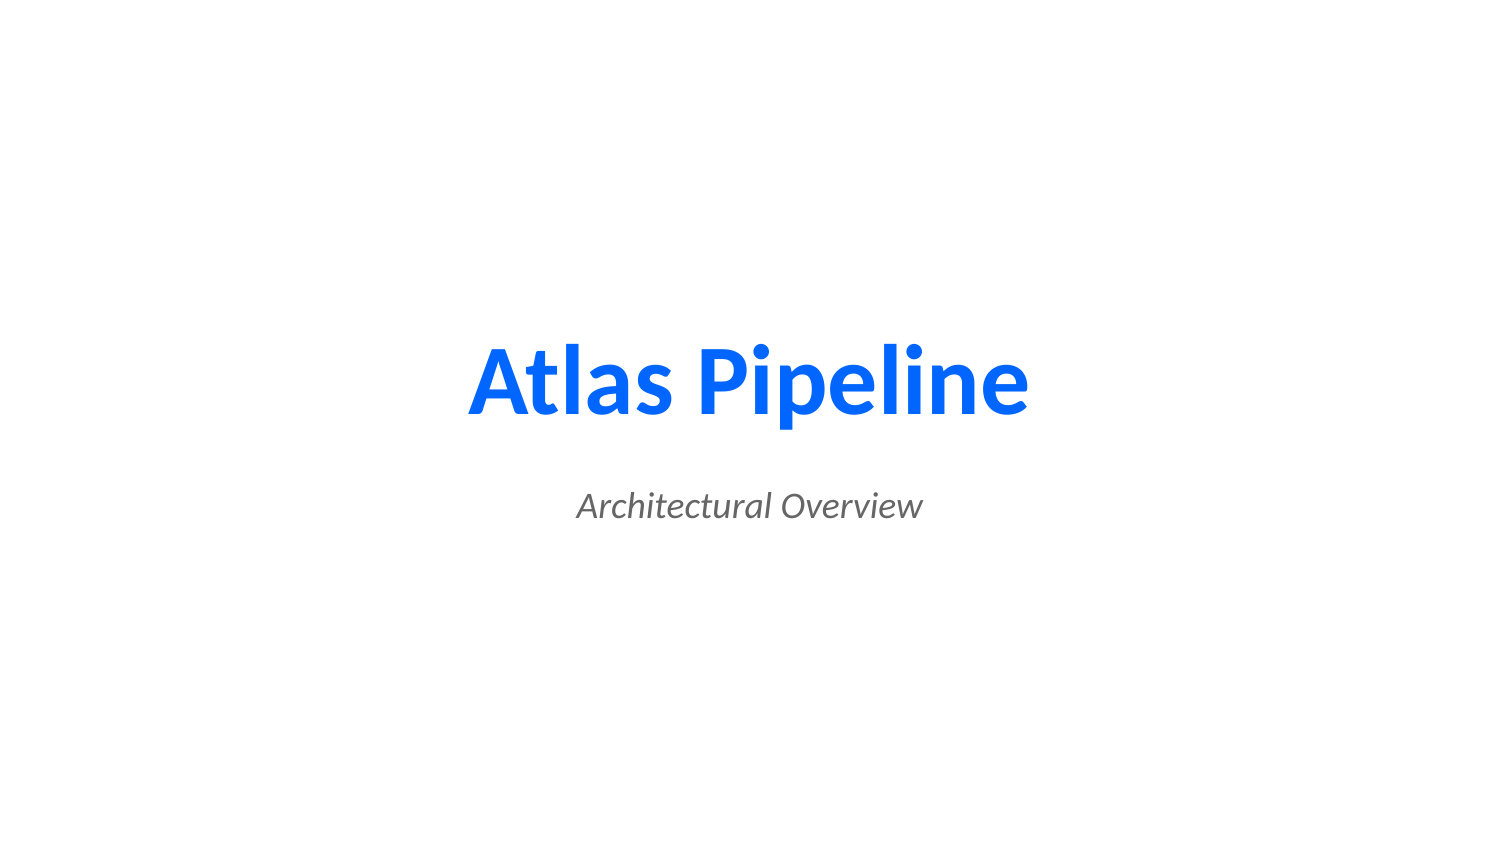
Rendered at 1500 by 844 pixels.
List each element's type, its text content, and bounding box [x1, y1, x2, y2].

subtitle Architectural Overview [112, 465, 1388, 595]
title Atlas Pipeline [112, 259, 1388, 450]
